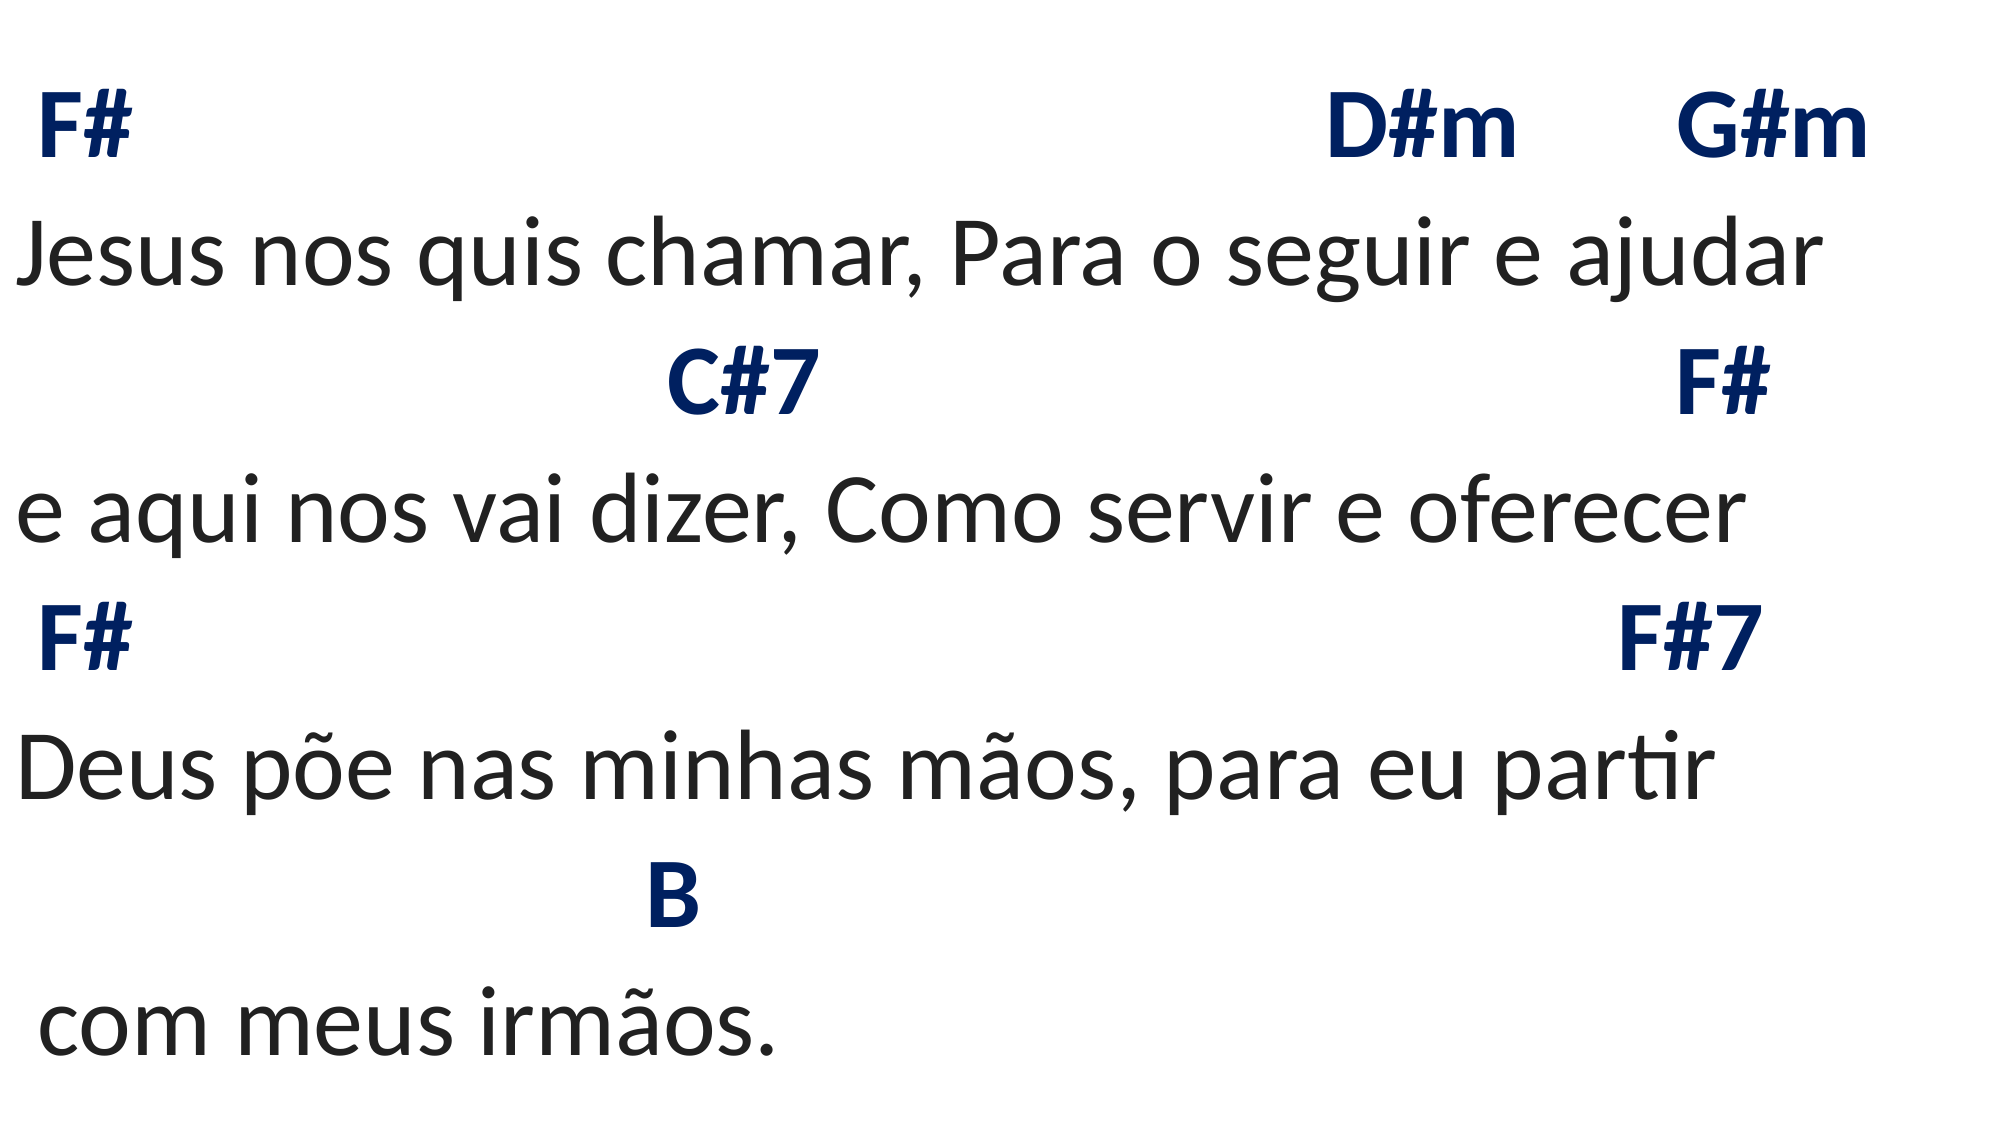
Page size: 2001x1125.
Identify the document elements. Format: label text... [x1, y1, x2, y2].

title F# D#m G#m Jesus nos quis chamar, Para o seguir e ajudar C#7 F# e aqui nos vai dizer, Como servir e oferecer F# F#7 Deus põe nas minhas mãos, para eu partir B com meus irmãos. [0, 0, 2000, 1125]
